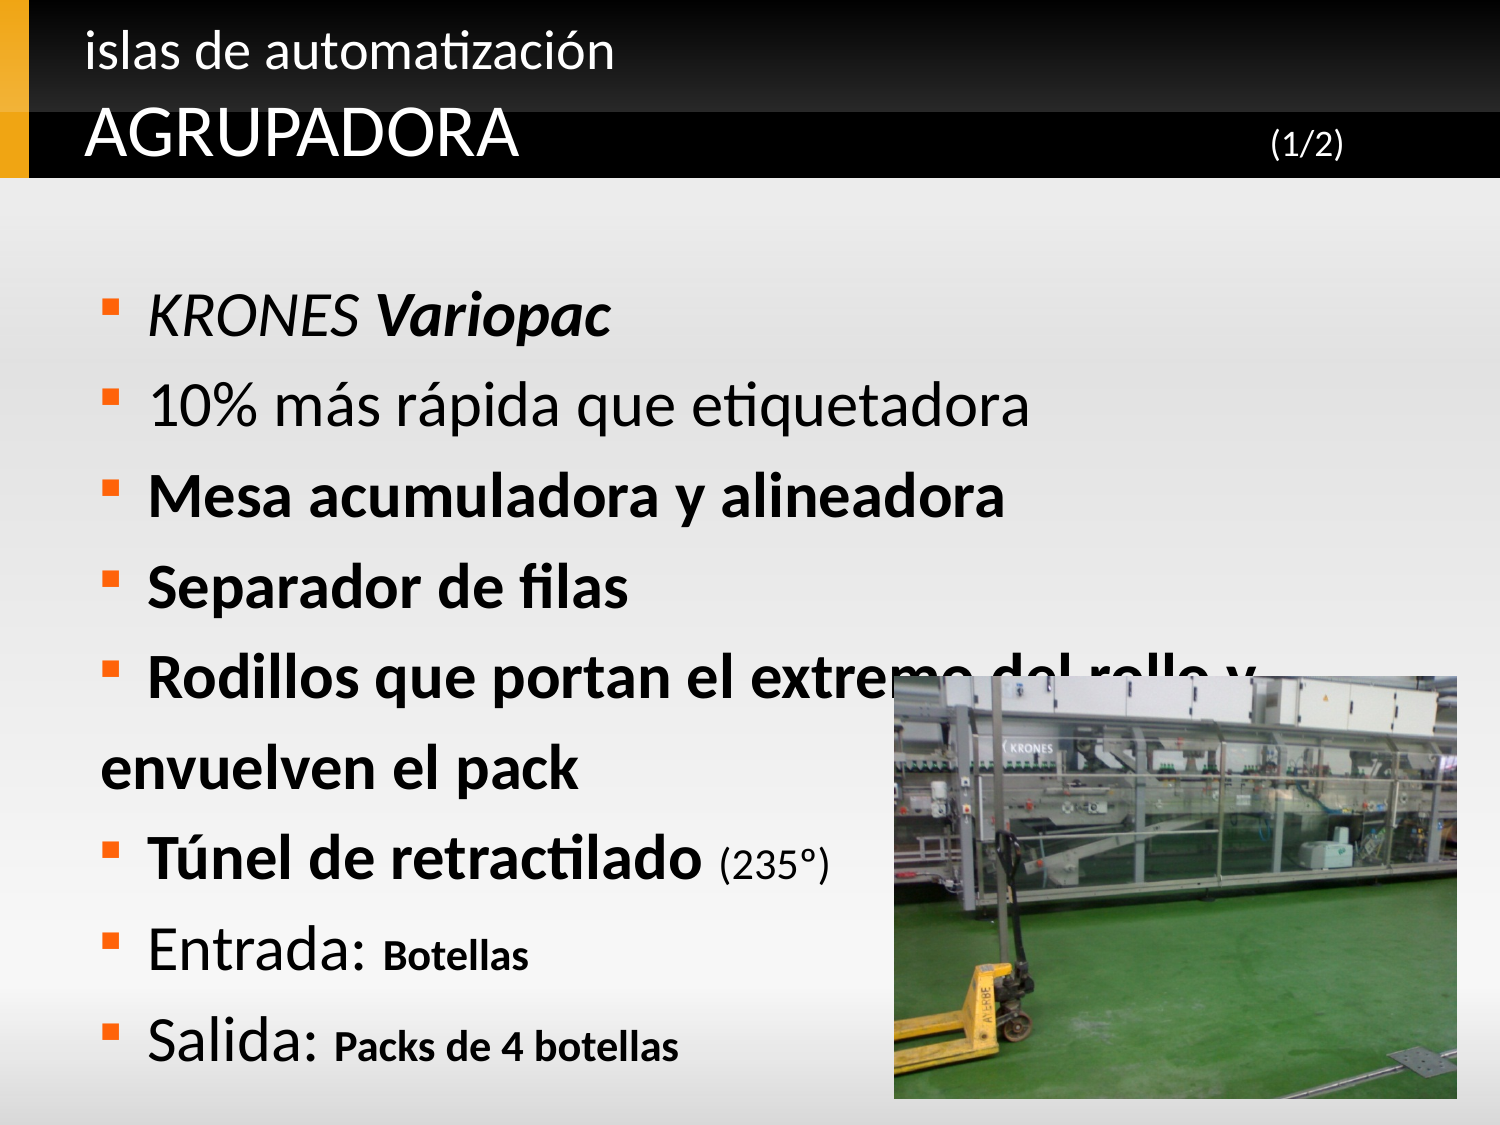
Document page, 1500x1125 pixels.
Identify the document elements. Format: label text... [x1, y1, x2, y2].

picture [0, 0, 1500, 1125]
list KRONES Variopac 10% más rápida que etiquetadora Mesa acumuladora y alineadora Separador de filas Rodillos que portan el extremo del rollo y envuelven el pack Túnel de retractilado (235º) Entrada: Botellas Salida: Packs de 4 botellas [69, 264, 1420, 1089]
title islas de automatización AGRUPADORA (1/2) [69, 6, 1420, 182]
